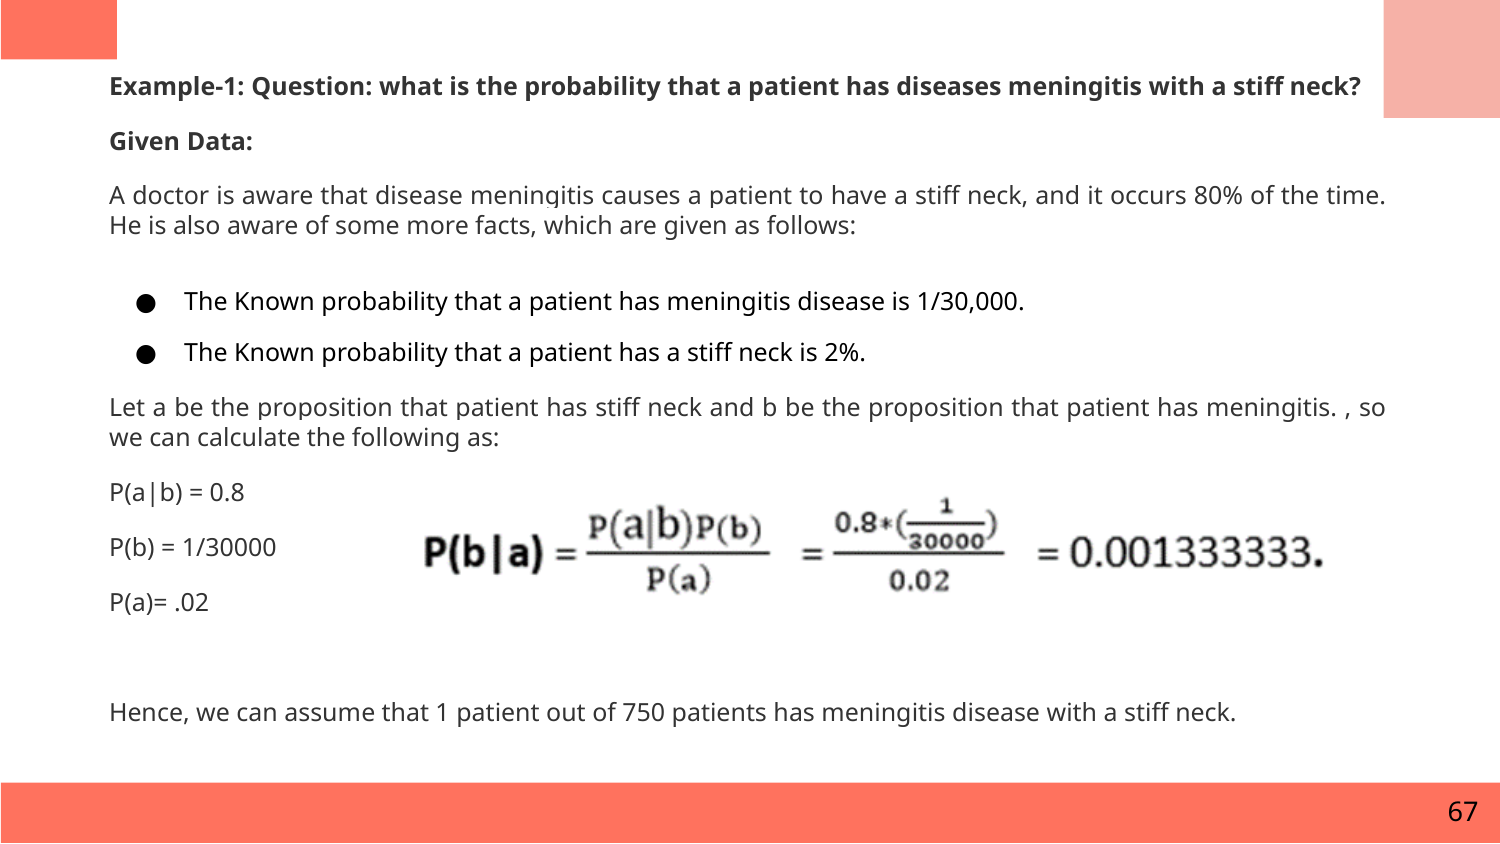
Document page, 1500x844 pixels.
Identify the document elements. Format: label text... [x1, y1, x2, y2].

picture [406, 468, 1333, 619]
slide_number 67 [1403, 779, 1494, 844]
list Example-1: Question: what is the probability that a patient has diseases meningitis with a stiff neck? Given Data: A doctor is aware that disease meningitis causes a patient to have a stiff neck, and it occurs 80% of the time. He is also aware of some more facts, which are given as follows: The Known probability that a patient has meningitis disease is 1/30,000. The Known probability that a patient has a stiff neck is 2%. Let a be the proposition that patient has stiff neck and b be the proposition that patient has meningitis. , so we can calculate the following as: P(a|b) = 0.8 P(b) = 1/30000 P(a)= .02 Hence, we can assume that 1 patient out of 750 patients has meningitis disease with a stiff neck. [94, 55, 1404, 780]
